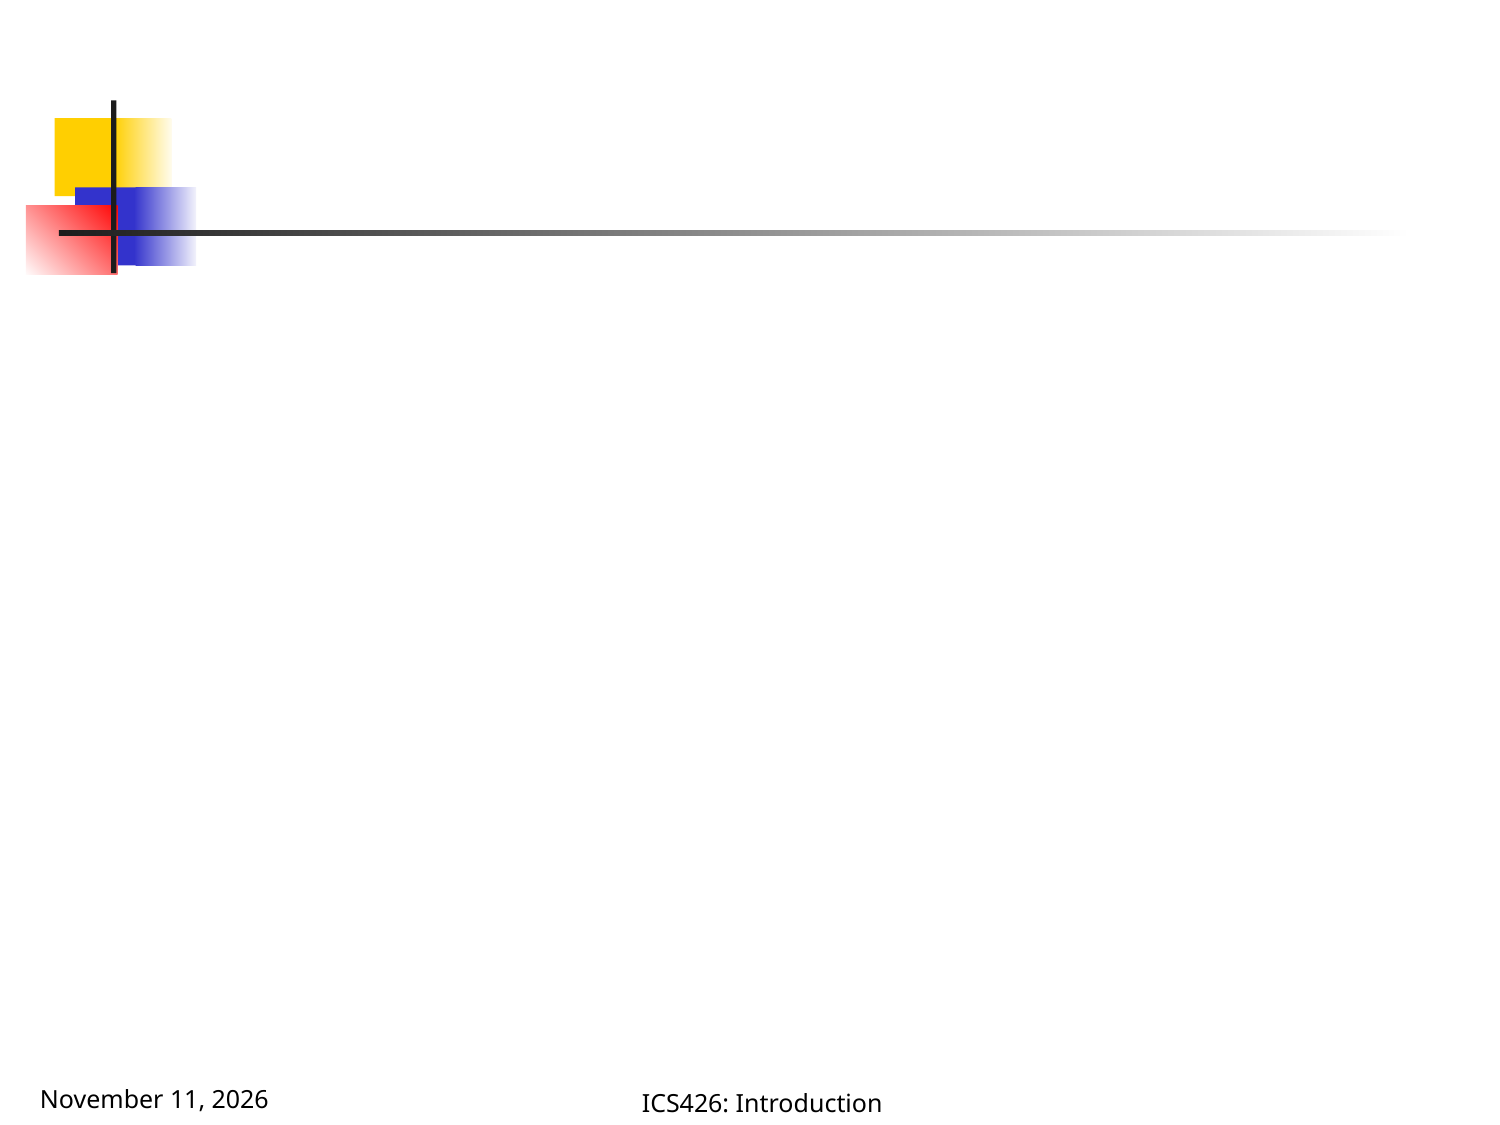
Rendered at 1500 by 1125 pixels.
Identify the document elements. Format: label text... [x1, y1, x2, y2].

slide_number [24, 1037, 338, 1125]
footer ICS426: Introduction [525, 1037, 1000, 1125]
